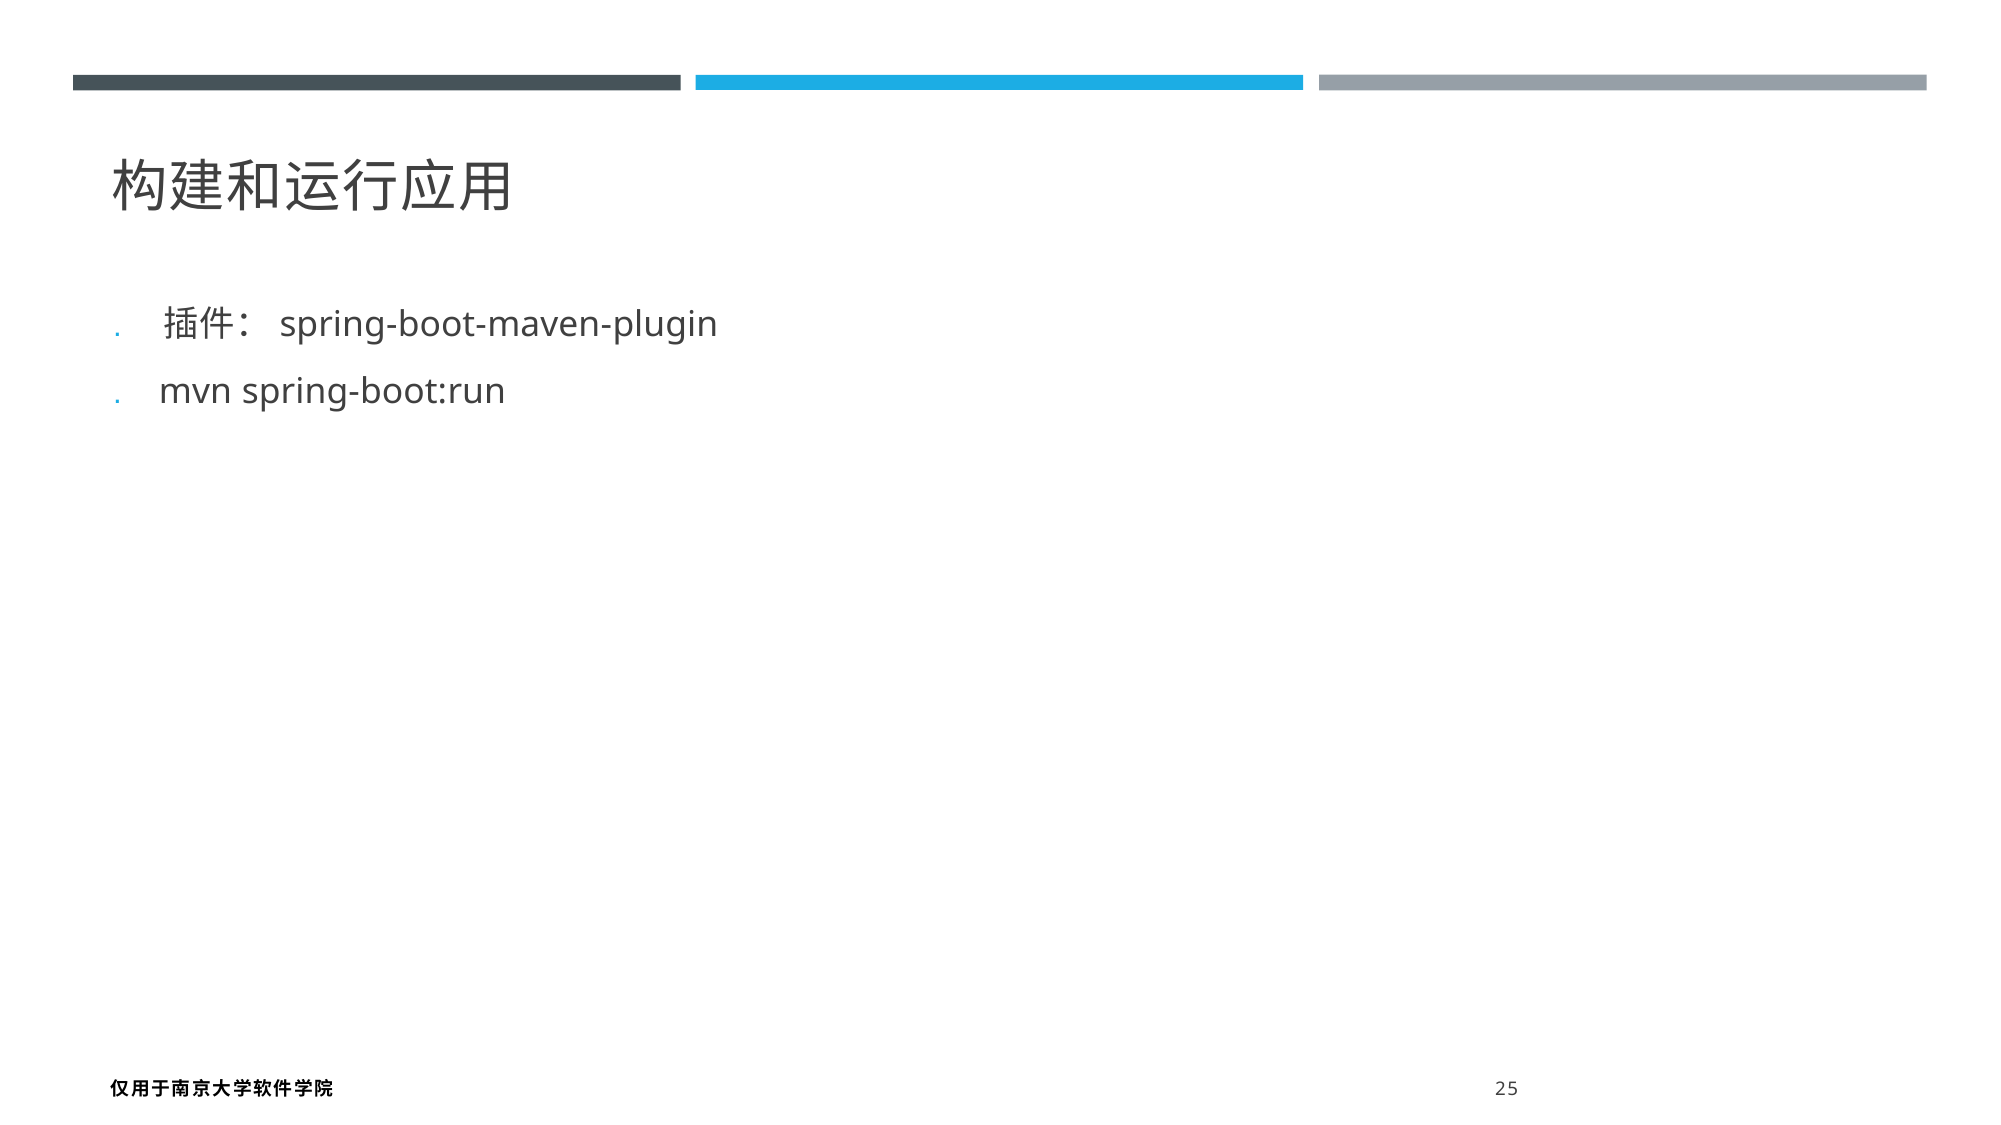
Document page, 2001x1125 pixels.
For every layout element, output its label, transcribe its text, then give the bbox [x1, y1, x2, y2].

text_box 构建和运行应用 [108, 147, 521, 219]
text_box 仅用于南京大学软件学院 25 [108, 1072, 1892, 1101]
text_box [1319, 74, 1927, 91]
text_box . 插件：spring-boot-maven-plugin . mvn spring-boot:run [110, 303, 722, 413]
text_box [695, 74, 1304, 90]
text_box [73, 74, 681, 91]
